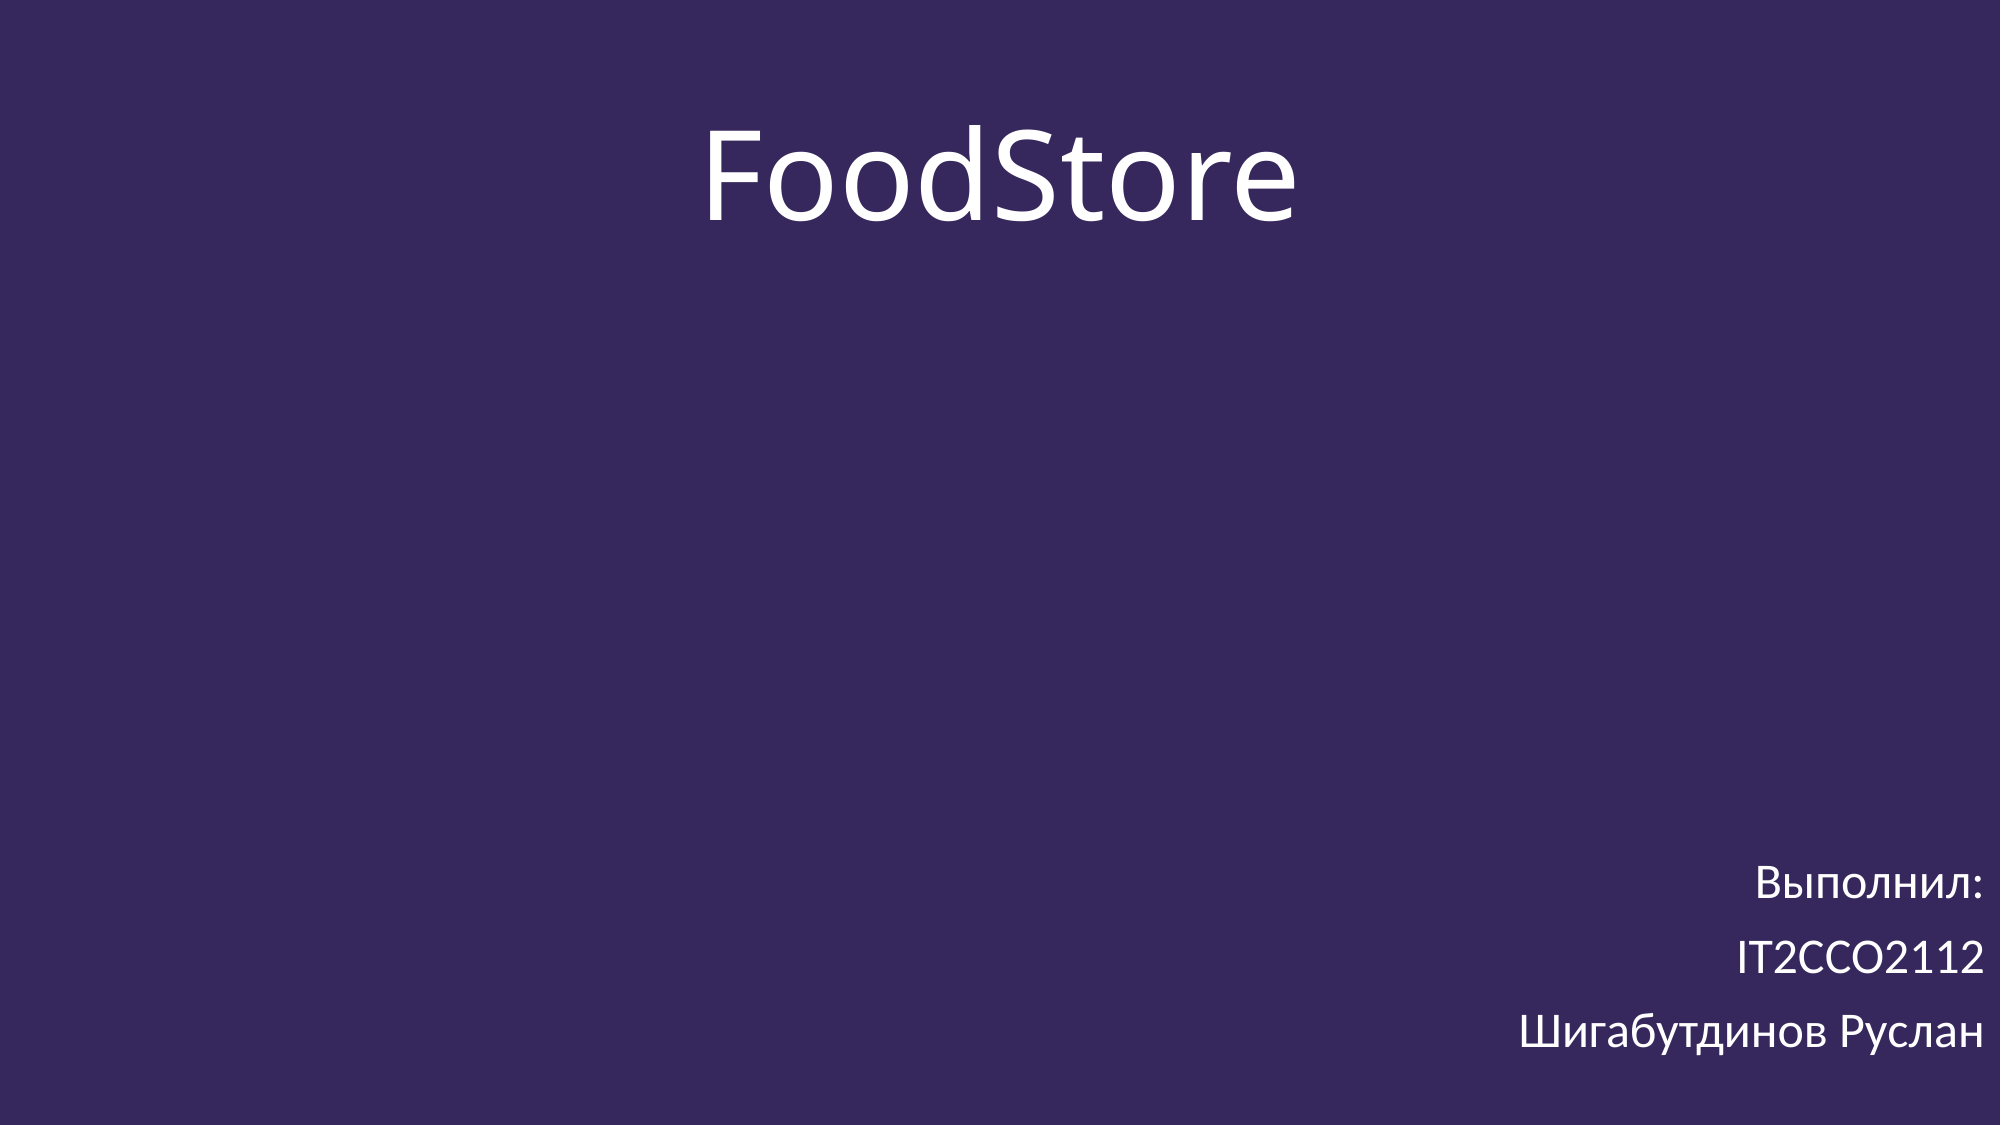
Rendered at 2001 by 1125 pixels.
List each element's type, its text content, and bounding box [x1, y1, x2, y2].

subtitle Выполнил: IT2CCO2112 Шигабутдинов Руслан [500, 847, 2000, 1120]
title FoodStore [249, 80, 1750, 255]
